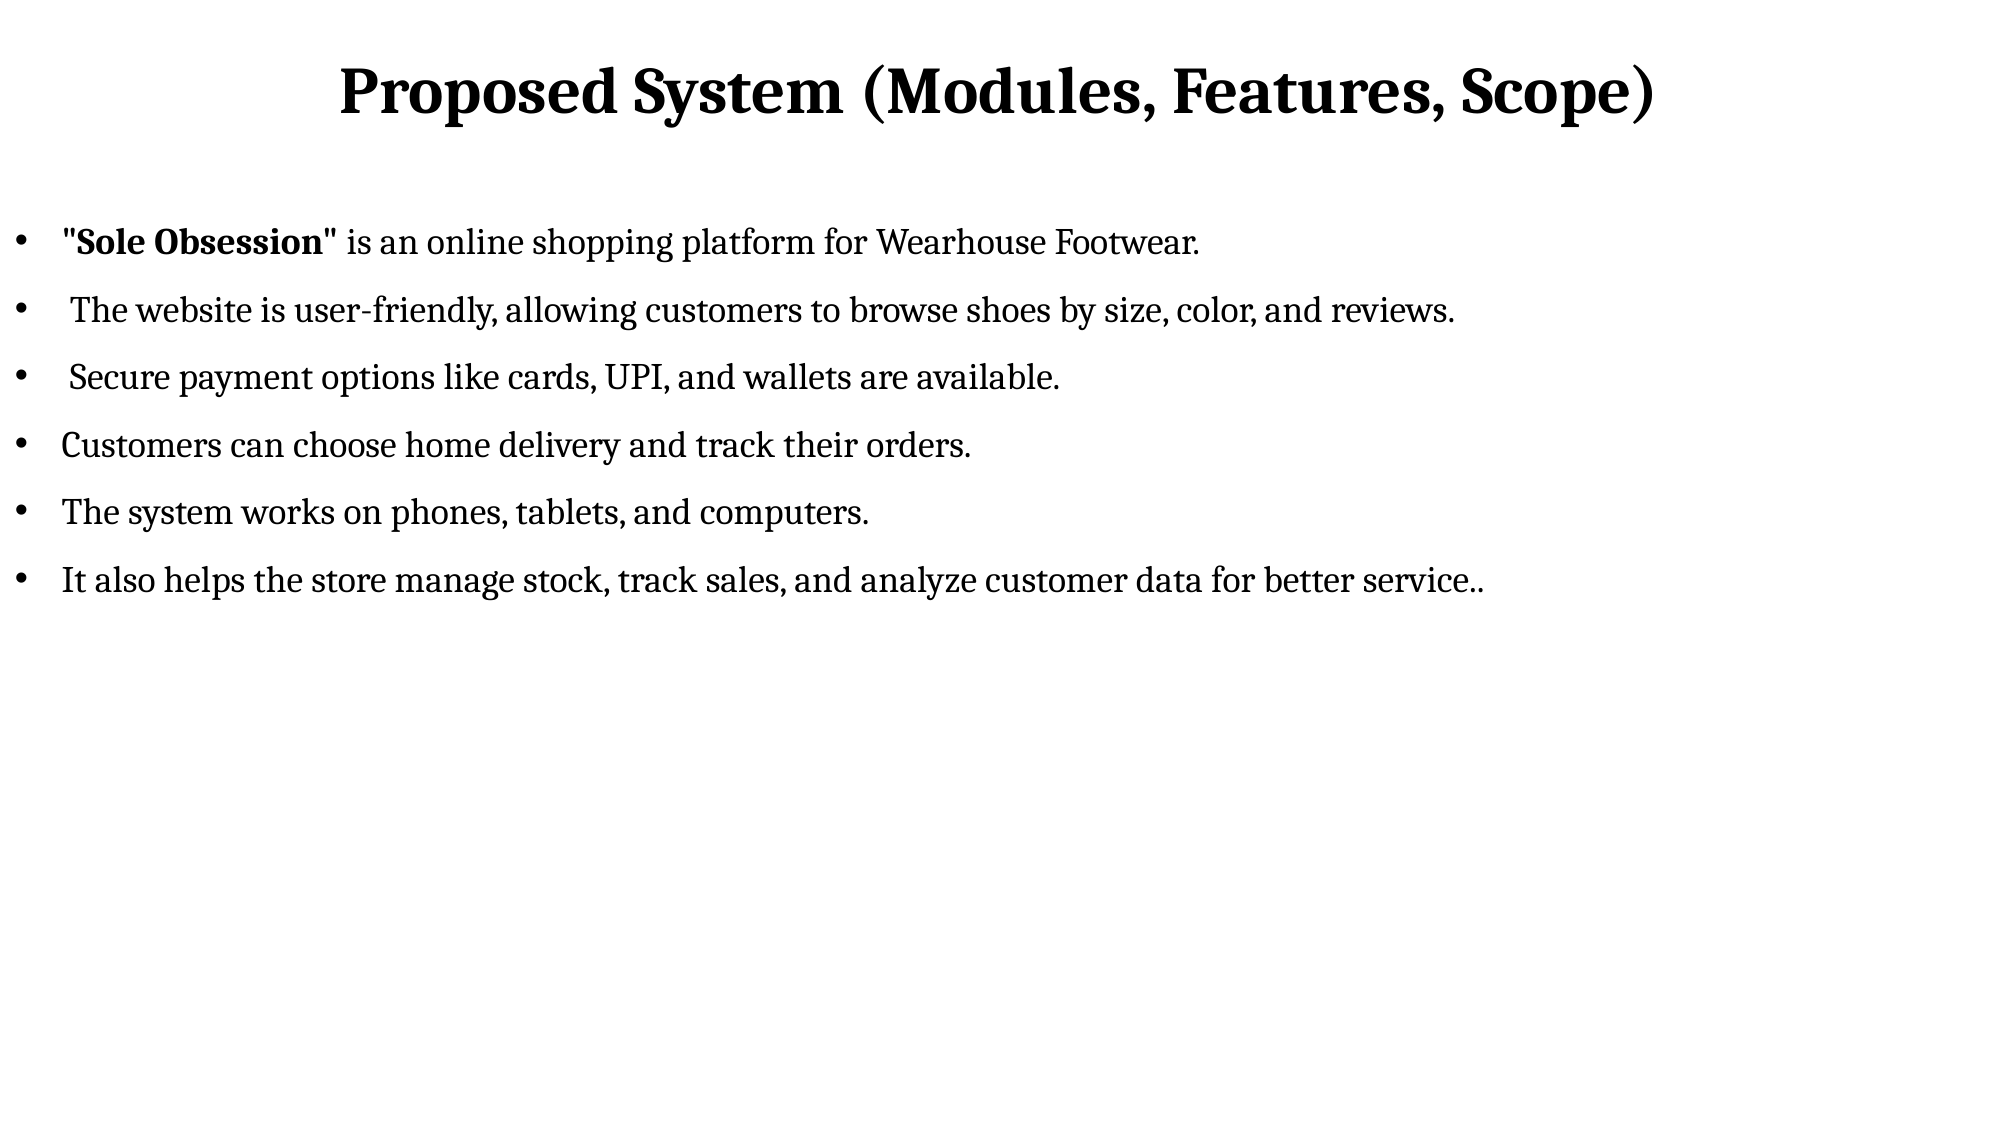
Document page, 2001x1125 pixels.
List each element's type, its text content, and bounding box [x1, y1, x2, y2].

text_box Proposed System (Modules, Features, Scope) "Sole Obsession" is an online shopping platform for Wearhouse Footwear. The website is user-friendly, allowing customers to browse shoes by size, color, and reviews. Secure payment options like cards, UPI, and wallets are available. Customers can choose home delivery and track their orders. The system works on phones, tablets, and computers. It also helps the store manage stock, track sales, and analyze customer data for better service.. [0, 0, 2000, 608]
